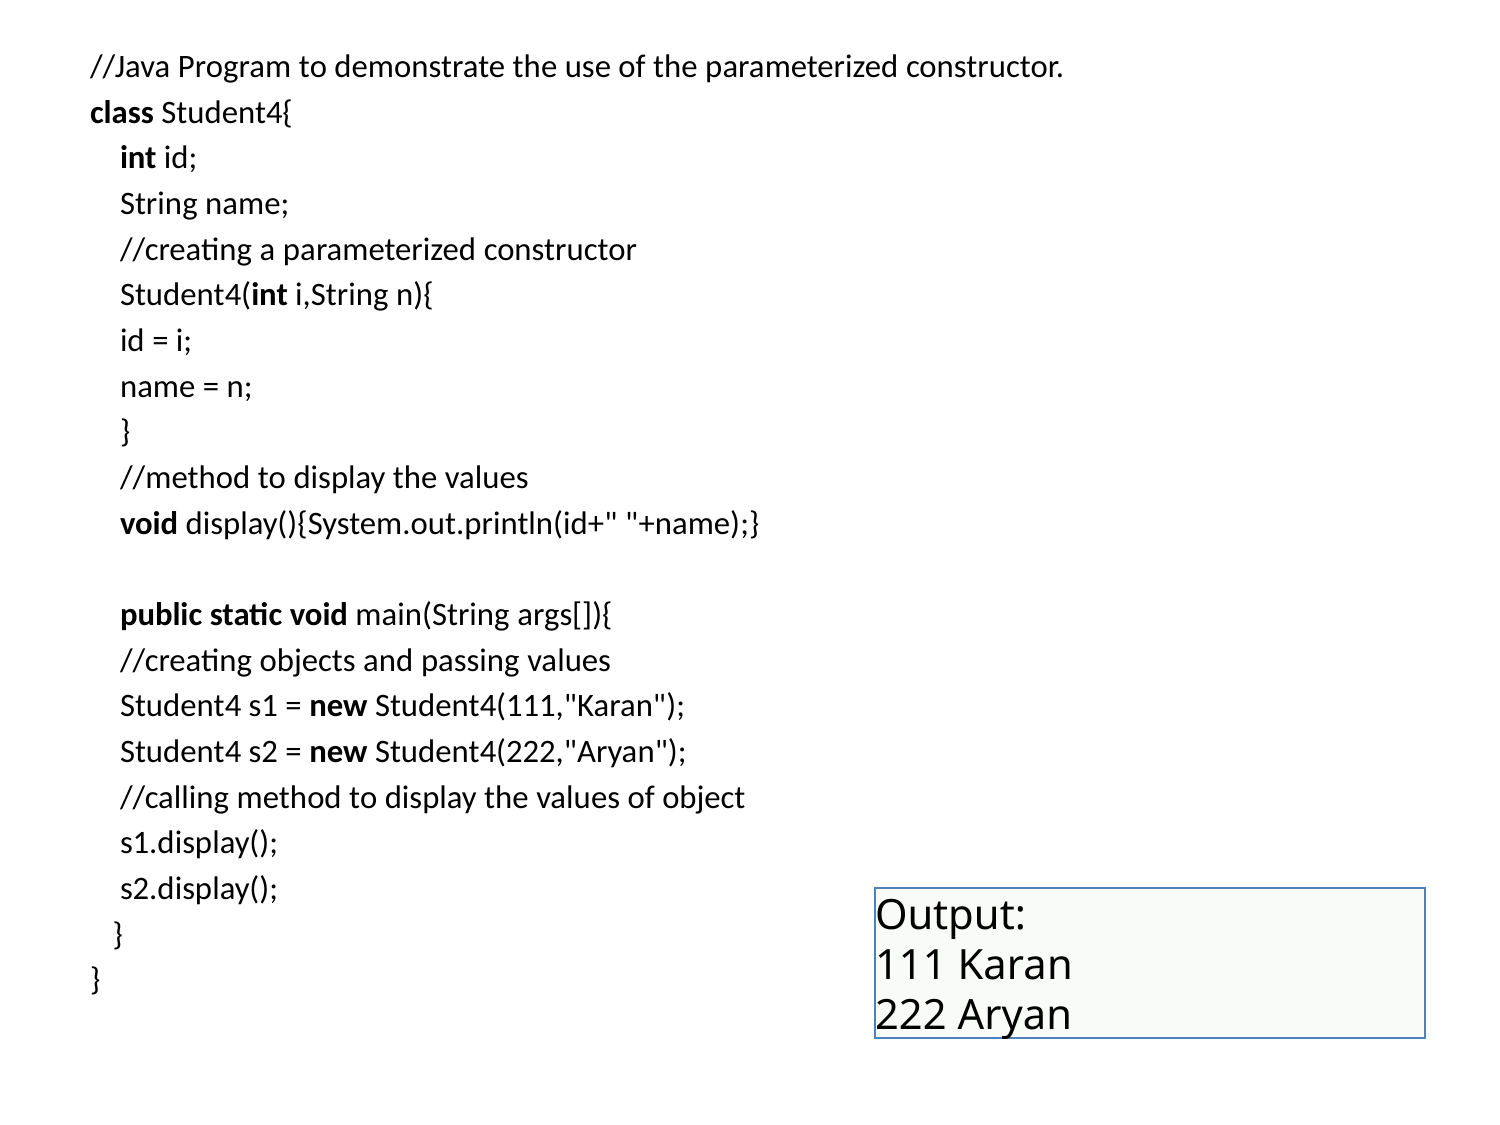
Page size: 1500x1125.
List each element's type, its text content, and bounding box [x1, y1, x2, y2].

text_box Output: 111 Karan 222 Aryan [875, 888, 1425, 1039]
list //Java Program to demonstrate the use of the parameterized constructor. class Student4{ int id; String name; //creating a parameterized constructor Student4(int i,String n){ id = i; name = n; } //method to display the values void display(){System.out.println(id+" "+name);} public static void main(String args[]){ //creating objects and passing values Student4 s1 = new Student4(111,"Karan"); Student4 s2 = new Student4(222,"Aryan"); //calling method to display the values of object s1.display(); s2.display(); } } [75, 37, 1425, 1005]
